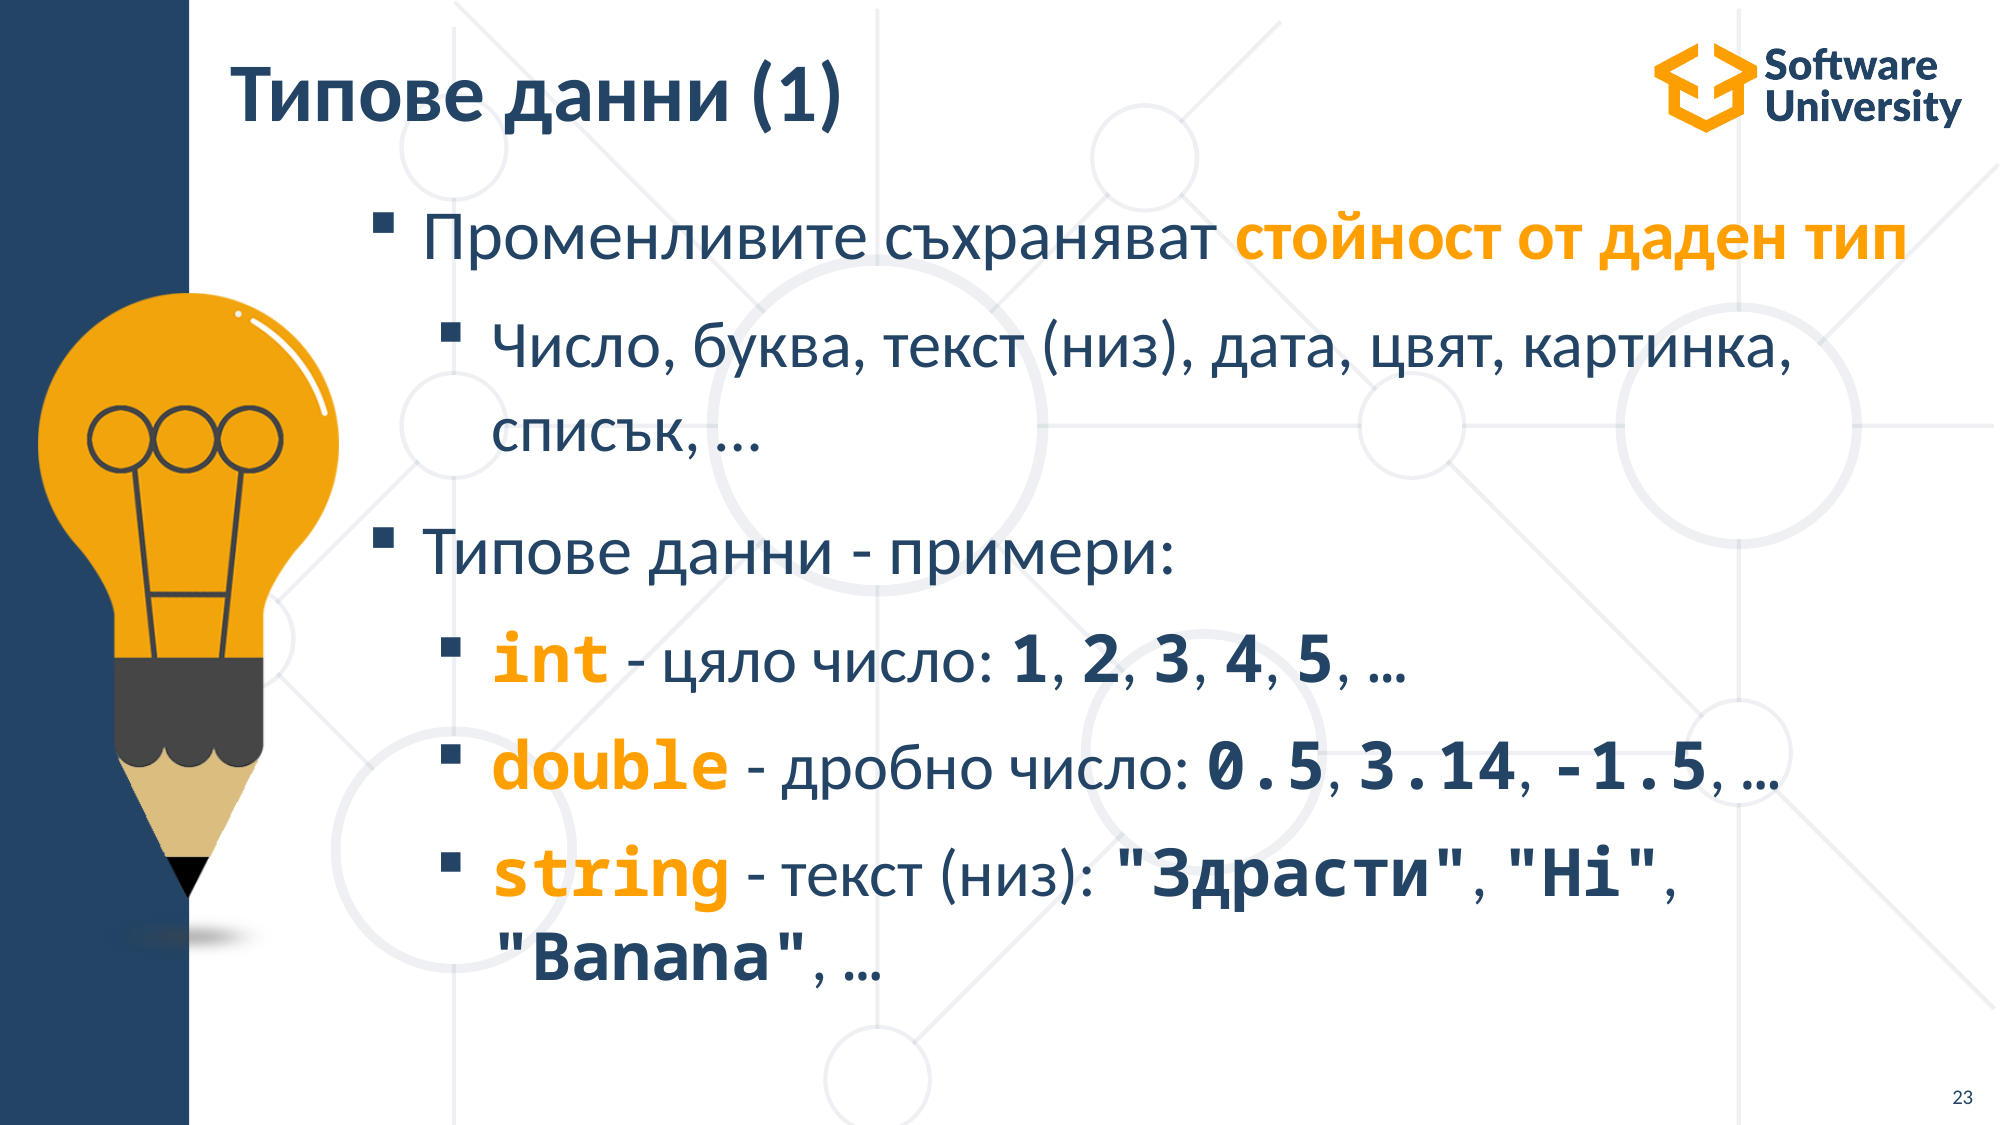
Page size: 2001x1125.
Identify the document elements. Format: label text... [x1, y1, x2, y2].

picture [1641, 31, 1973, 145]
title Типове данни (1) [213, 15, 1591, 160]
text_box 23 [1927, 1067, 1989, 1117]
picture [38, 293, 339, 961]
list Променливите съхраняват стойност от даден тип Число, буква, текст (низ), дата, цвят, картинка, списък, … Типове данни - примери: int - цяло число: 1, 2, 3, 4, 5, … double - дробно число: 0.5, 3.14, -1.5, … string - текст (низ): "Здрасти", "Hi", "Banana", … [349, 178, 1957, 1089]
